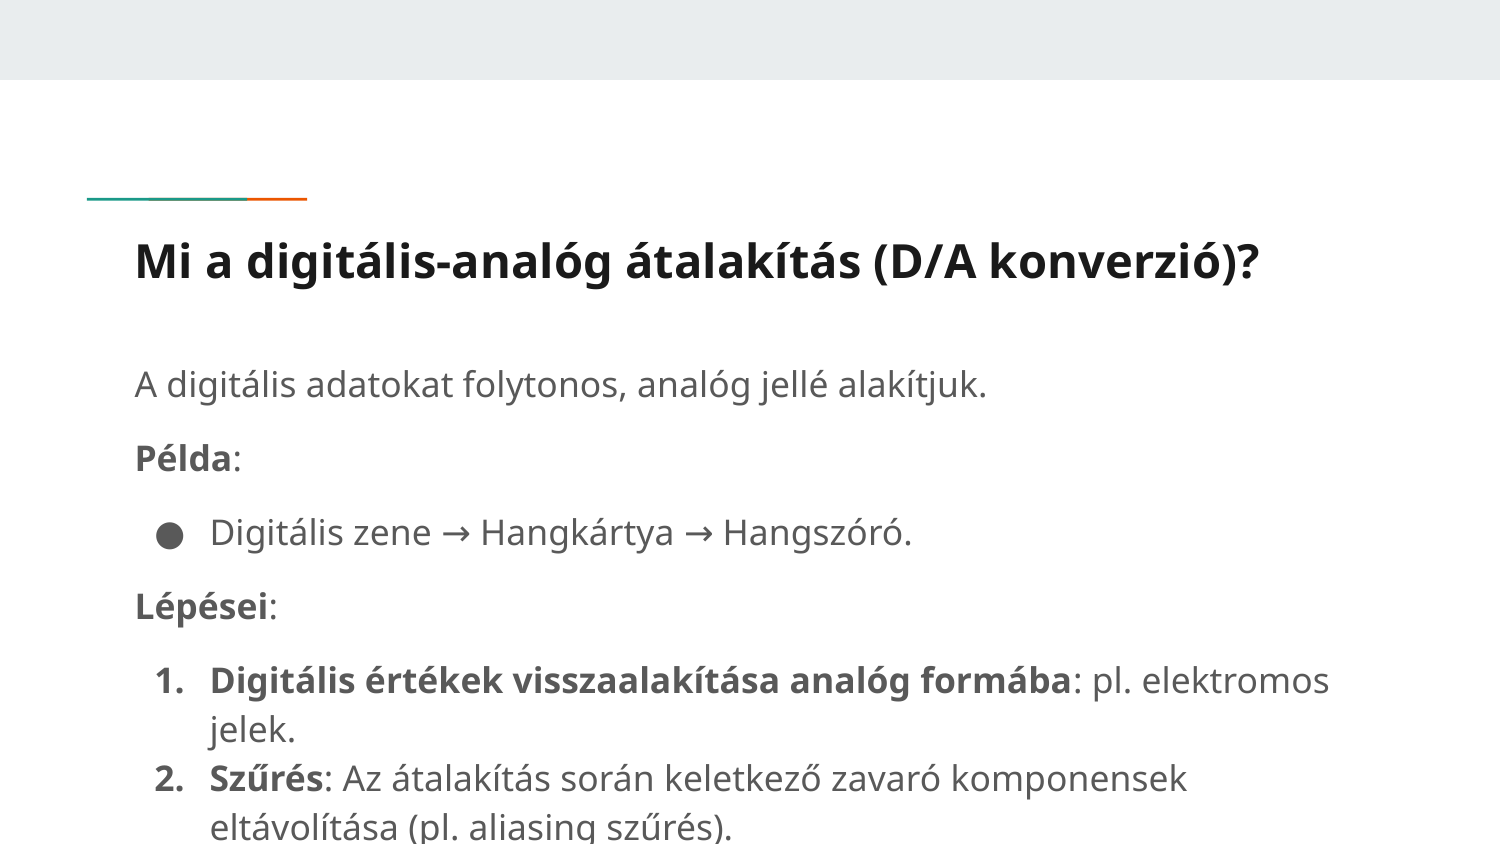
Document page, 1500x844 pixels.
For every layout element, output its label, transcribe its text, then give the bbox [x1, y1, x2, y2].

title Mi a digitális-analóg átalakítás (D/A konverzió)? [119, 216, 1381, 305]
list A digitális adatokat folytonos, analóg jellé alakítjuk. Példa: Digitális zene → Hangkártya → Hangszóró. Lépései: Digitális értékek visszaalakítása analóg formába: pl. elektromos jelek. Szűrés: Az átalakítás során keletkező zavaró komponensek eltávolítása (pl. aliasing szűrés). [119, 341, 1381, 712]
